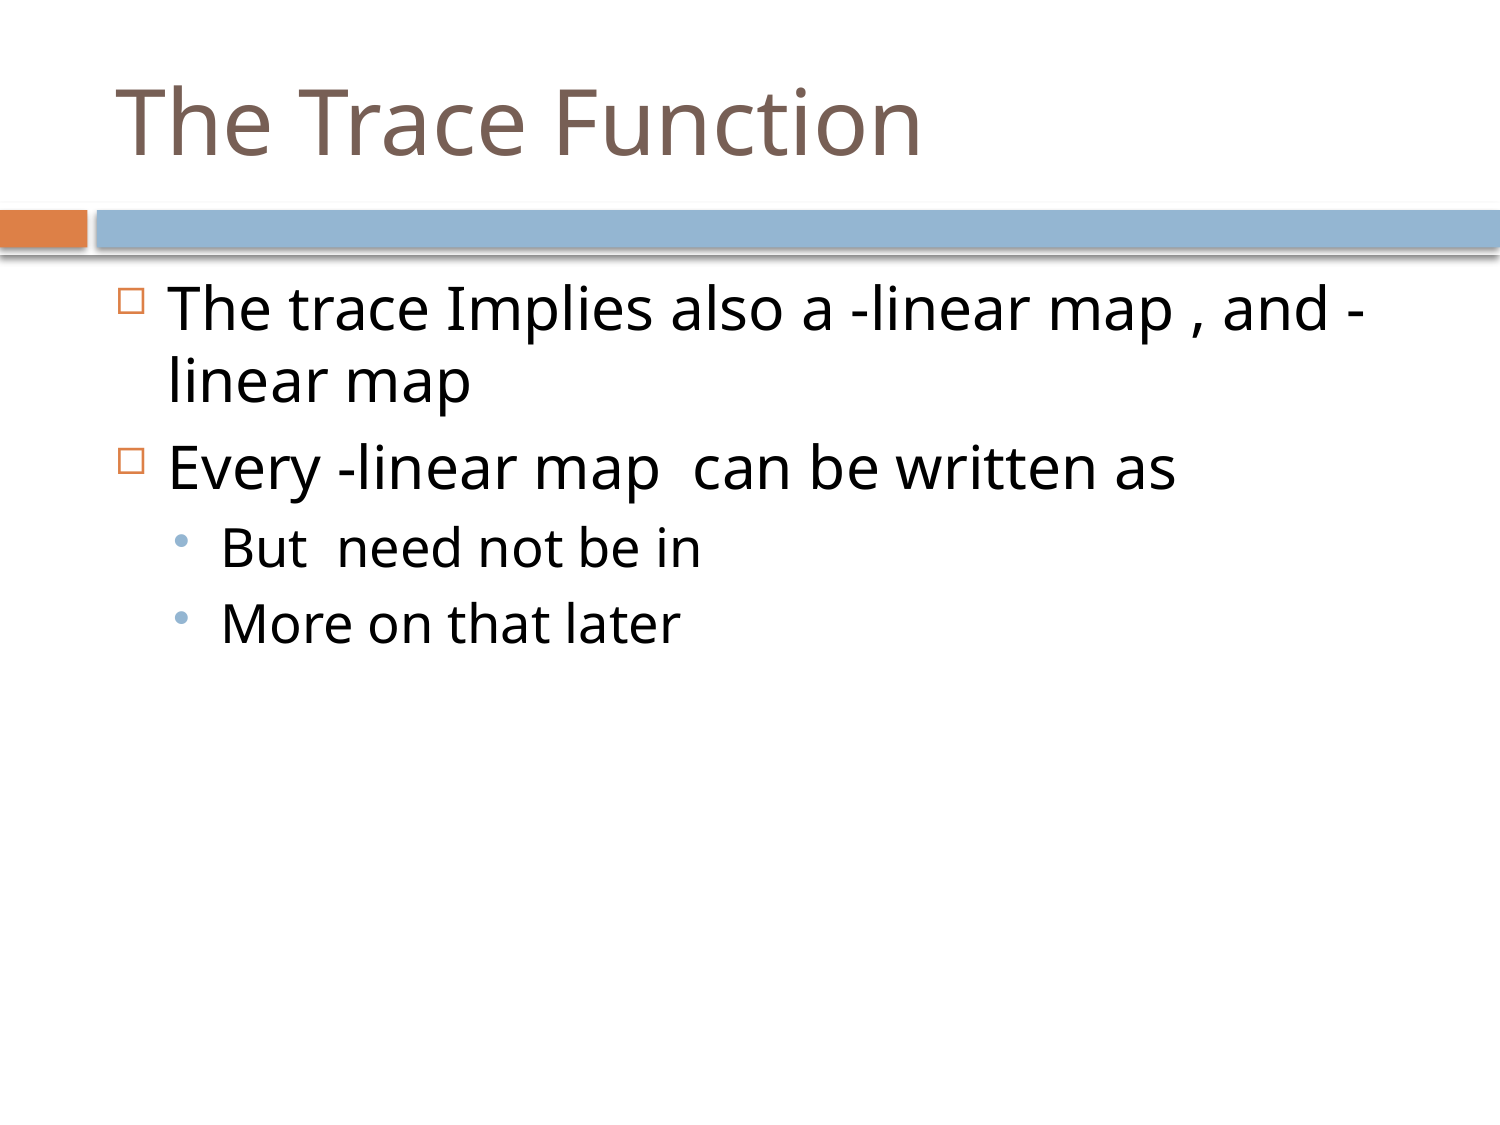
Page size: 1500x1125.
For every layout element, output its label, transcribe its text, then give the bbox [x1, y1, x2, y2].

title The Trace Function [100, 37, 1438, 200]
